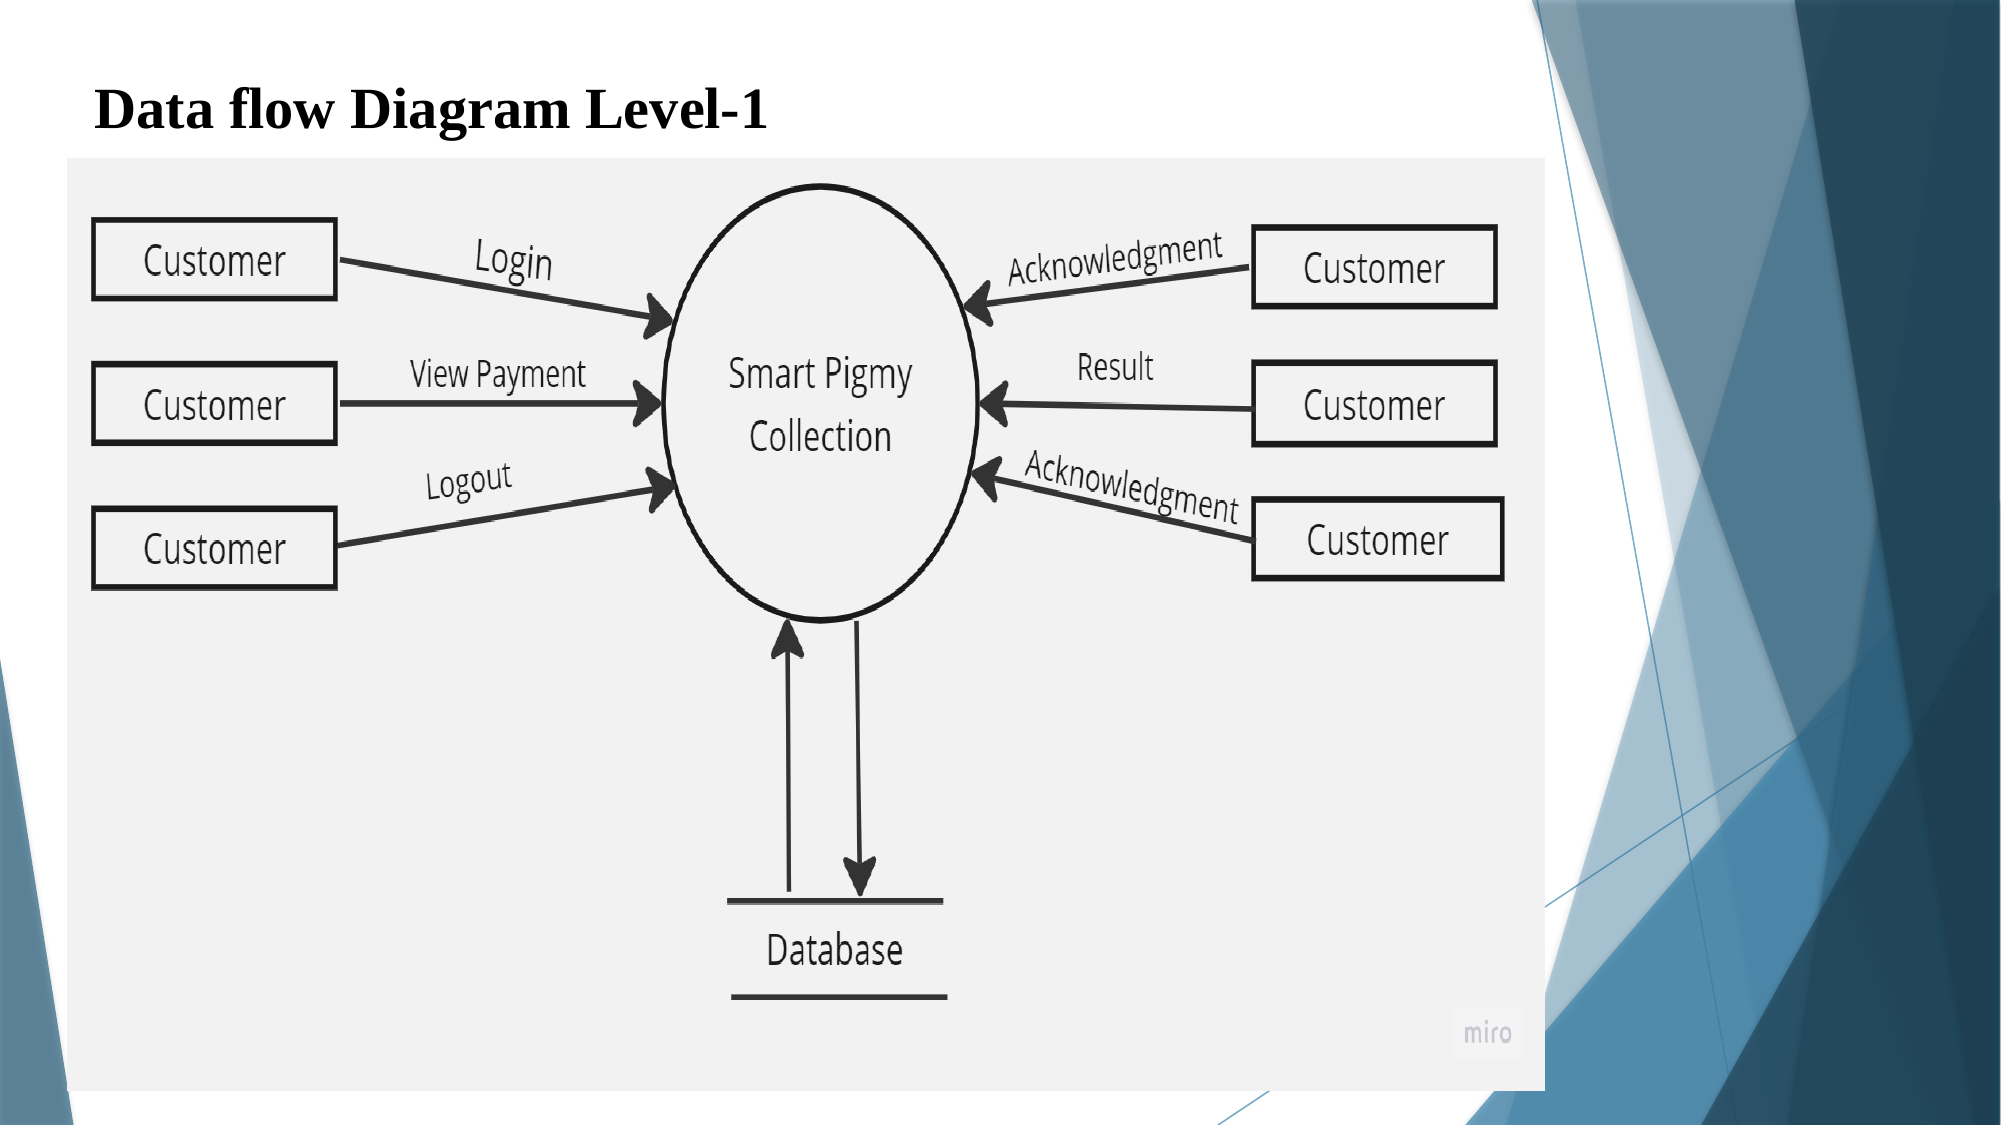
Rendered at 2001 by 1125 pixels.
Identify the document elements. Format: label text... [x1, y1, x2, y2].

picture [66, 158, 1545, 1091]
text_box Data flow Diagram Level-1 [79, 62, 1081, 148]
